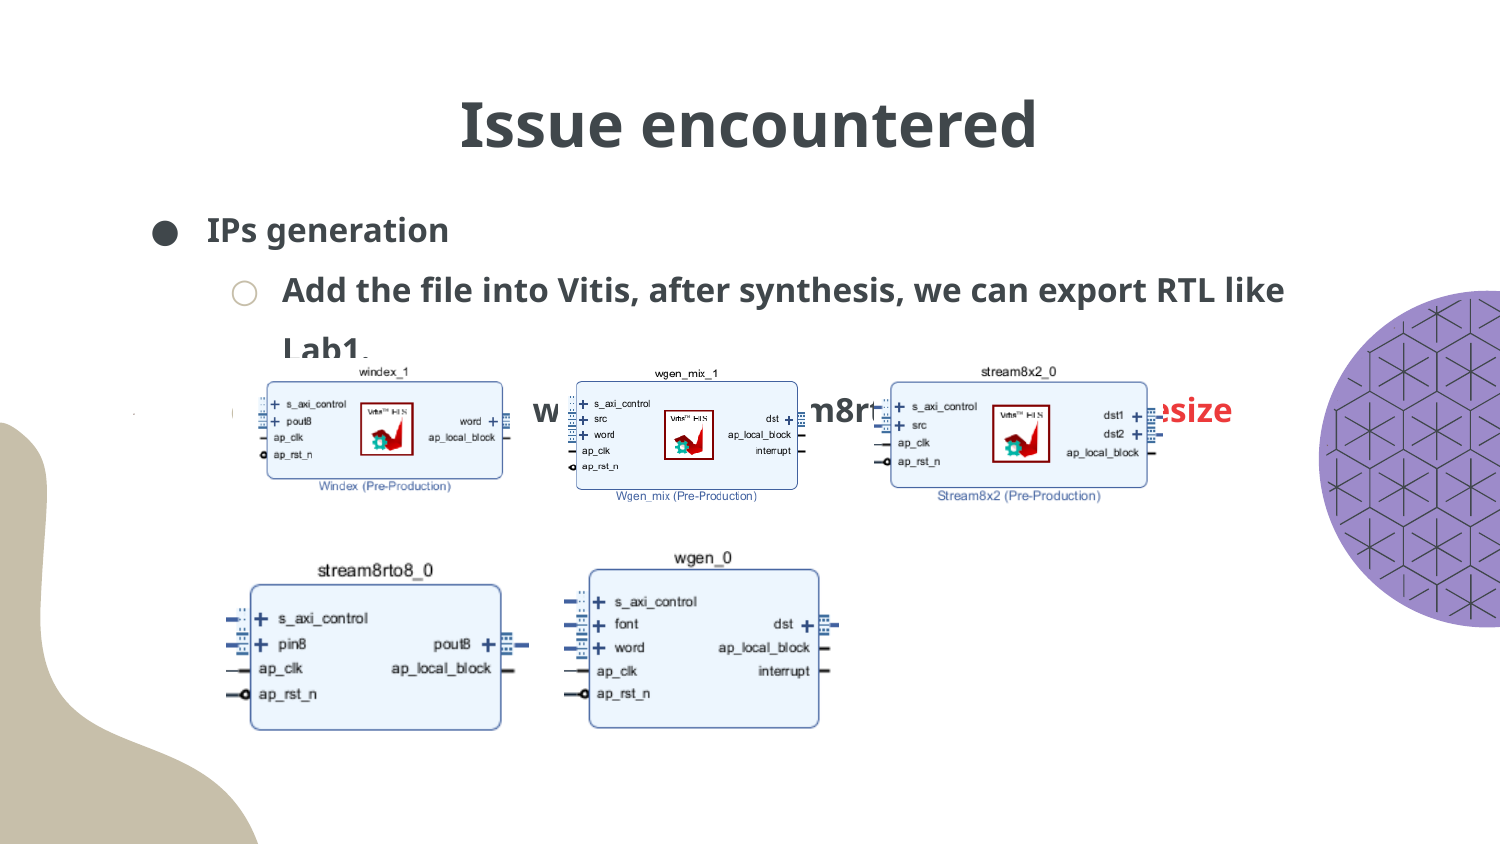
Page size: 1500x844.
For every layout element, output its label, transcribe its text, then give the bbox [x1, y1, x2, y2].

picture [233, 358, 523, 497]
list IPs generation Add the file into Vitis, after synthesis, we can export RTL like Lab1. Windex, wgen, wgen_mix, stream8rto8, stream8x2, resize [116, 174, 1353, 451]
picture [563, 551, 839, 737]
picture [873, 351, 1163, 509]
picture [226, 551, 529, 737]
title Issue encountered [116, 85, 1383, 175]
picture [558, 358, 811, 503]
